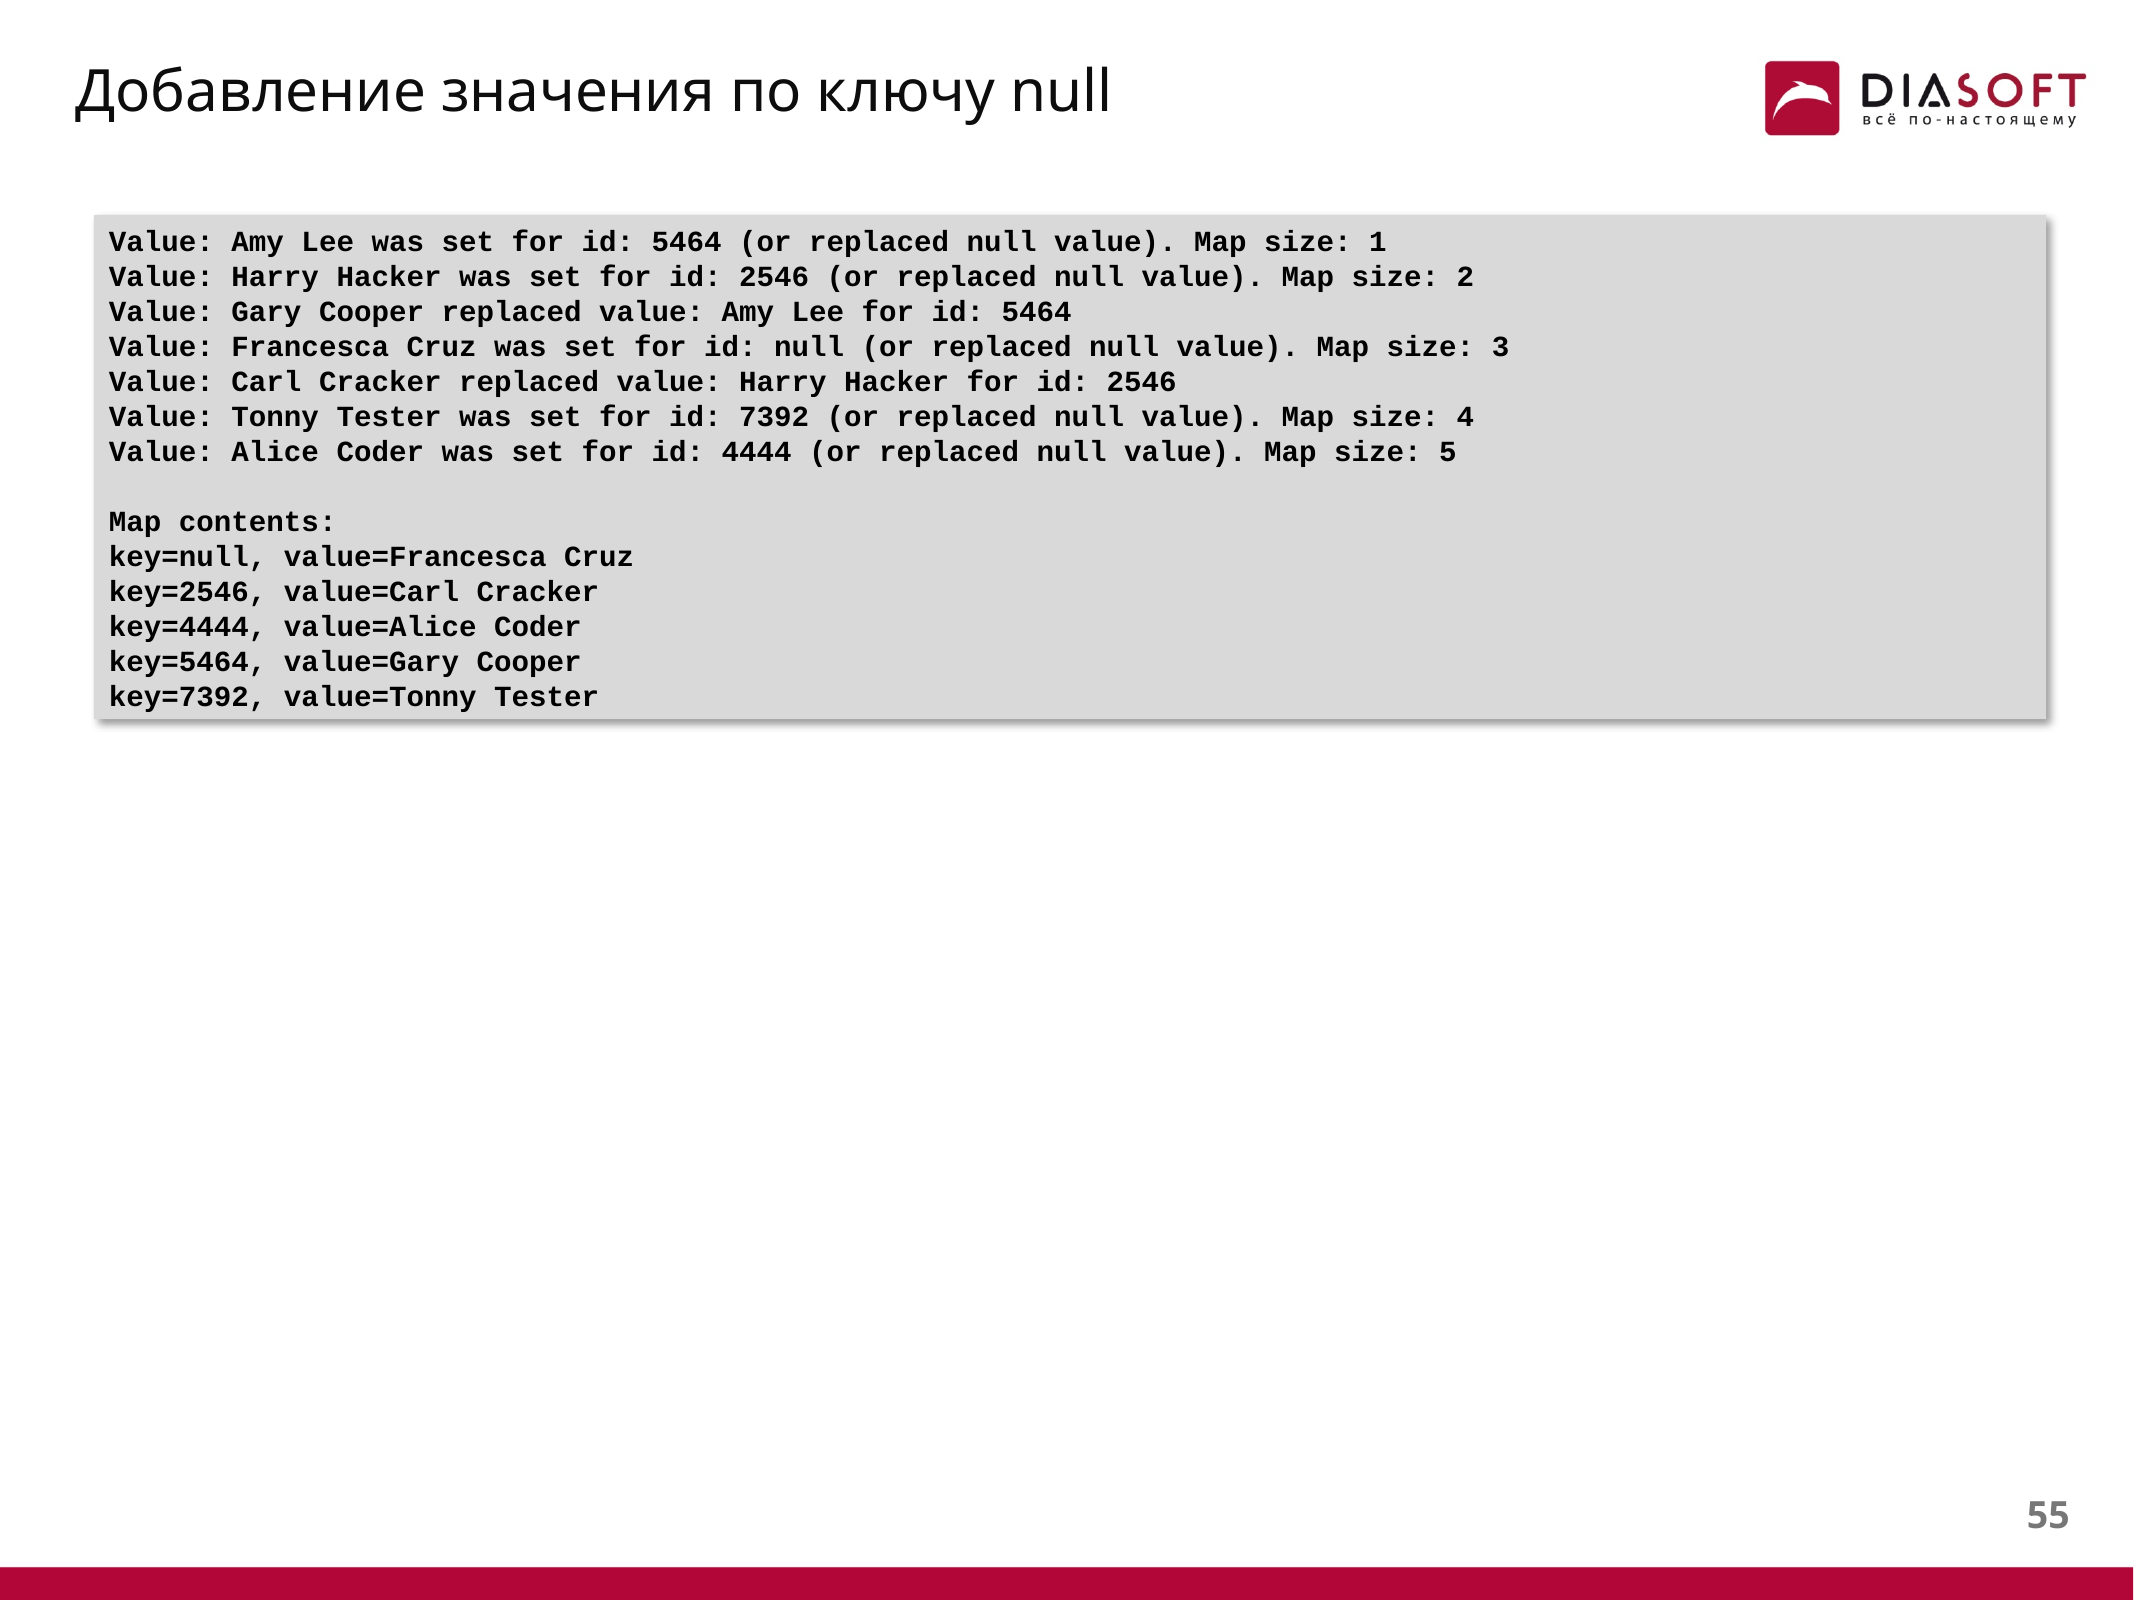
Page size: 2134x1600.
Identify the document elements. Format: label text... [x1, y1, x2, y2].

picture [0, 0, 2134, 1600]
slide_number 54 [1587, 1476, 2085, 1557]
text_box Value: Amy Lee was set for id: 5464 (or replaced null value). Map size: 1 Value: Harry Hacker was set for id: 2546 (or replaced null value). Map size: 2 Value: Gary Cooper replaced value: Amy Lee for id: 5464 Value: Francesca Cruz was set for id: null (or replaced null value). Map size: 3 Value: Carl Cracker replaced value: Harry Hacker for id: 2546 Value: Tonny Tester was set for id: 7392 (or replaced null value). Map size: 4 Value: Alice Coder was set for id: 4444 (or replaced null value). Map size: 5 Map contents: key=null, value=Francesca Cruz key=2546, value=Carl Cracker key=4444, value=Alice Coder key=5464, value=Gary Cooper key=7392, value=Tonny Tester [93, 214, 2047, 720]
title Добавление значения по ключу null [60, 45, 1716, 141]
